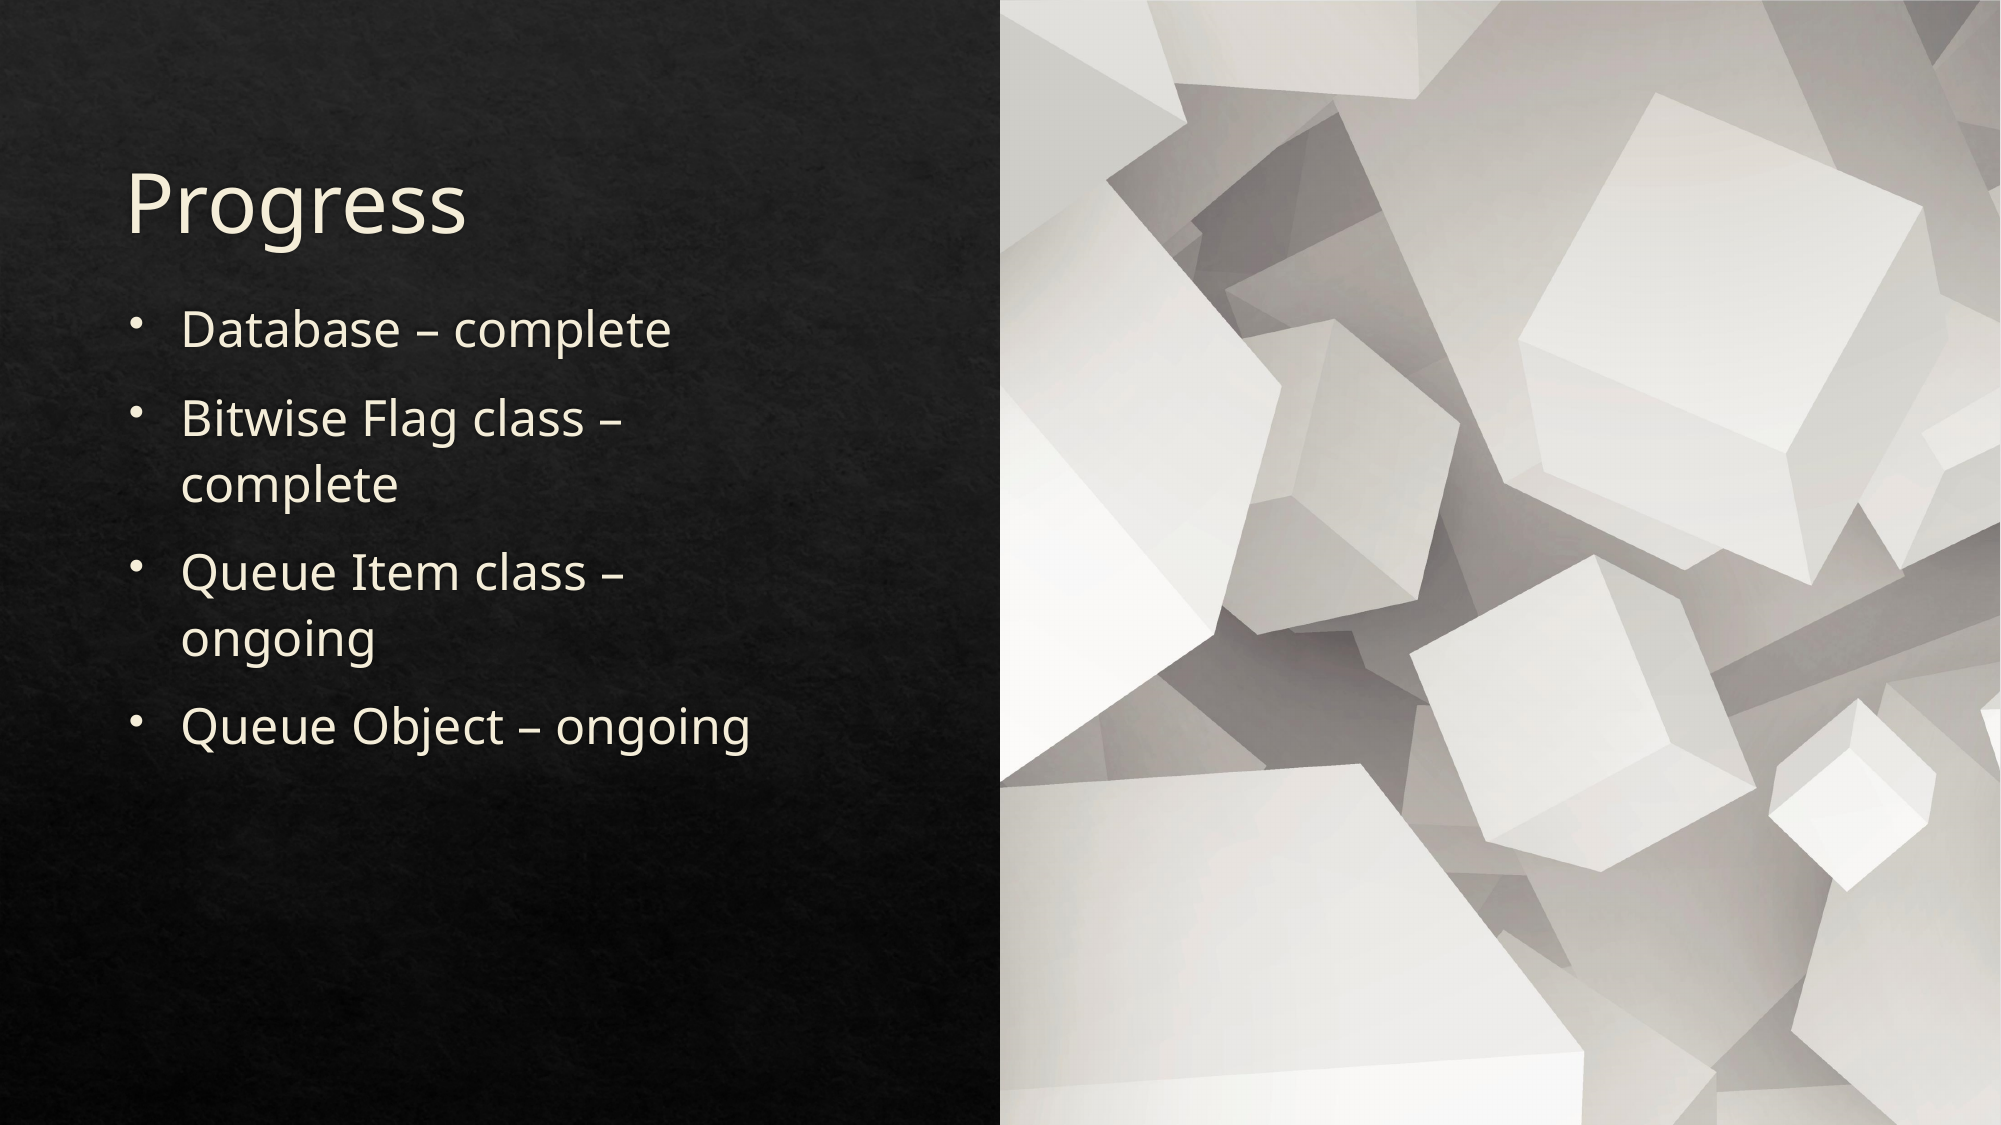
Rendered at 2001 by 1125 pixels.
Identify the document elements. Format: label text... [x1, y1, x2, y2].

title Progress [109, 99, 854, 260]
list Database – complete Bitwise Flag class – complete Queue Item class – ongoing Queue Object – ongoing [109, 284, 832, 950]
picture [999, 0, 2000, 1125]
